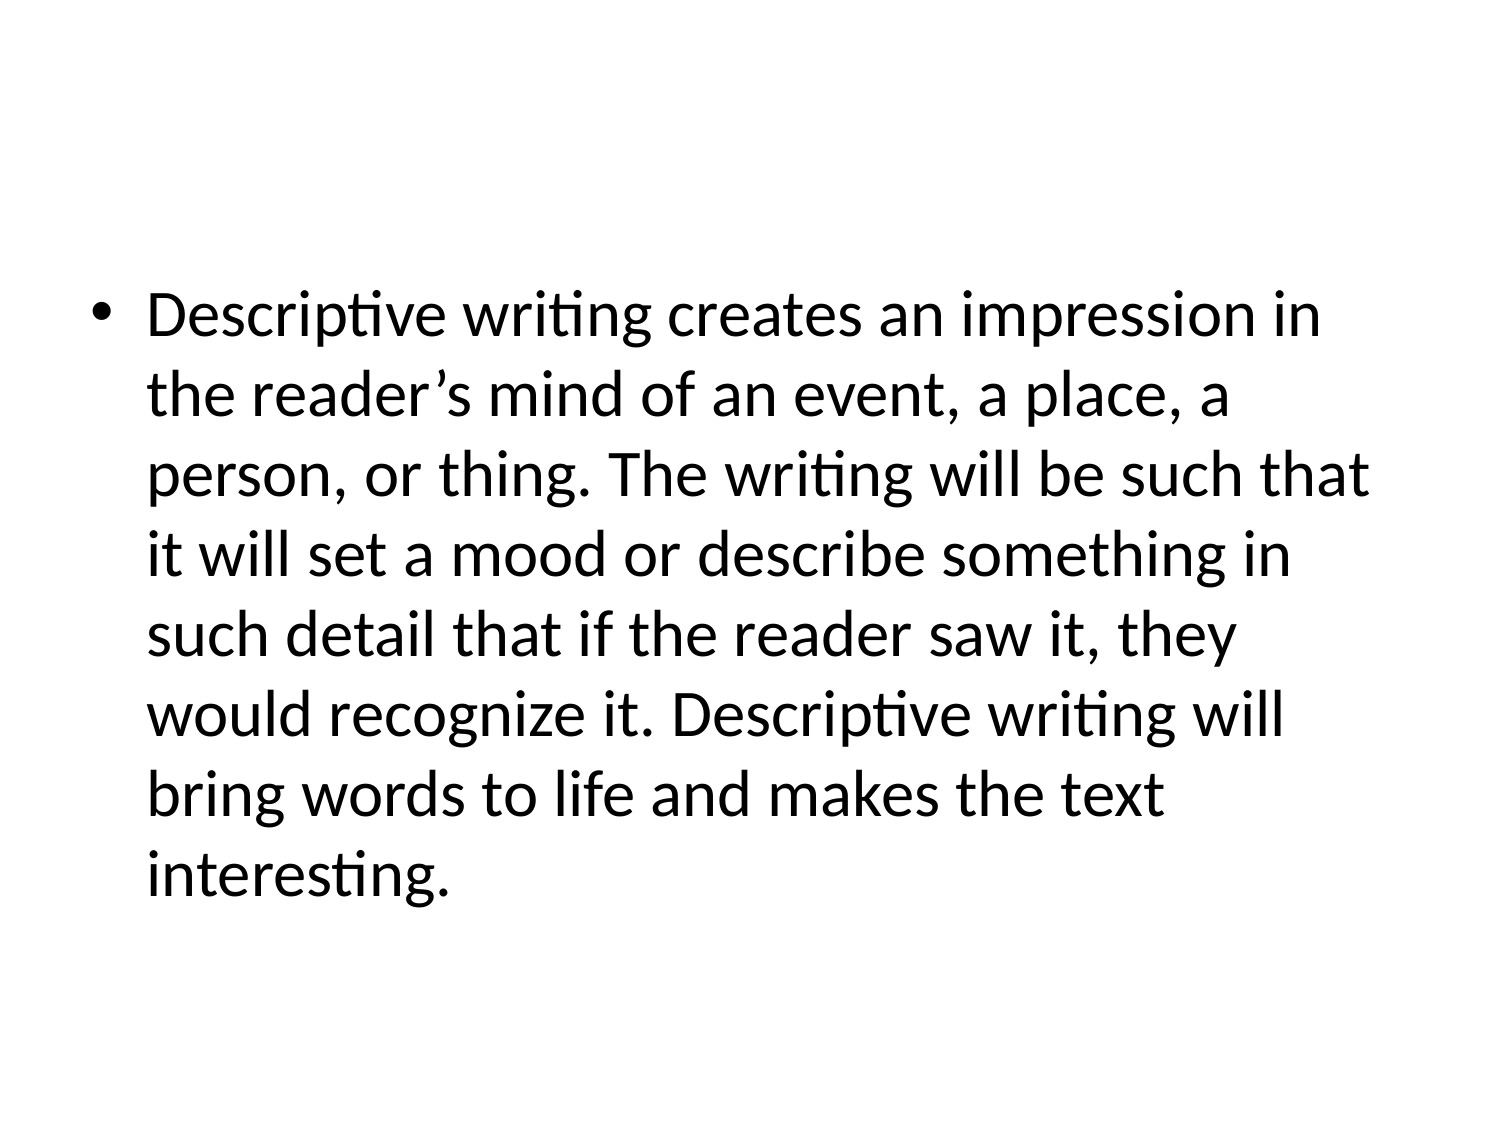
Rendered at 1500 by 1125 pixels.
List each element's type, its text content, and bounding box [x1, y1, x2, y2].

list Descriptive writing creates an impression in the reader’s mind of an event, a place, a person, or thing. The writing will be such that it will set a mood or describe something in such detail that if the reader saw it, they would recognize it. Descriptive writing will bring words to life and makes the text interesting. [75, 262, 1425, 1005]
